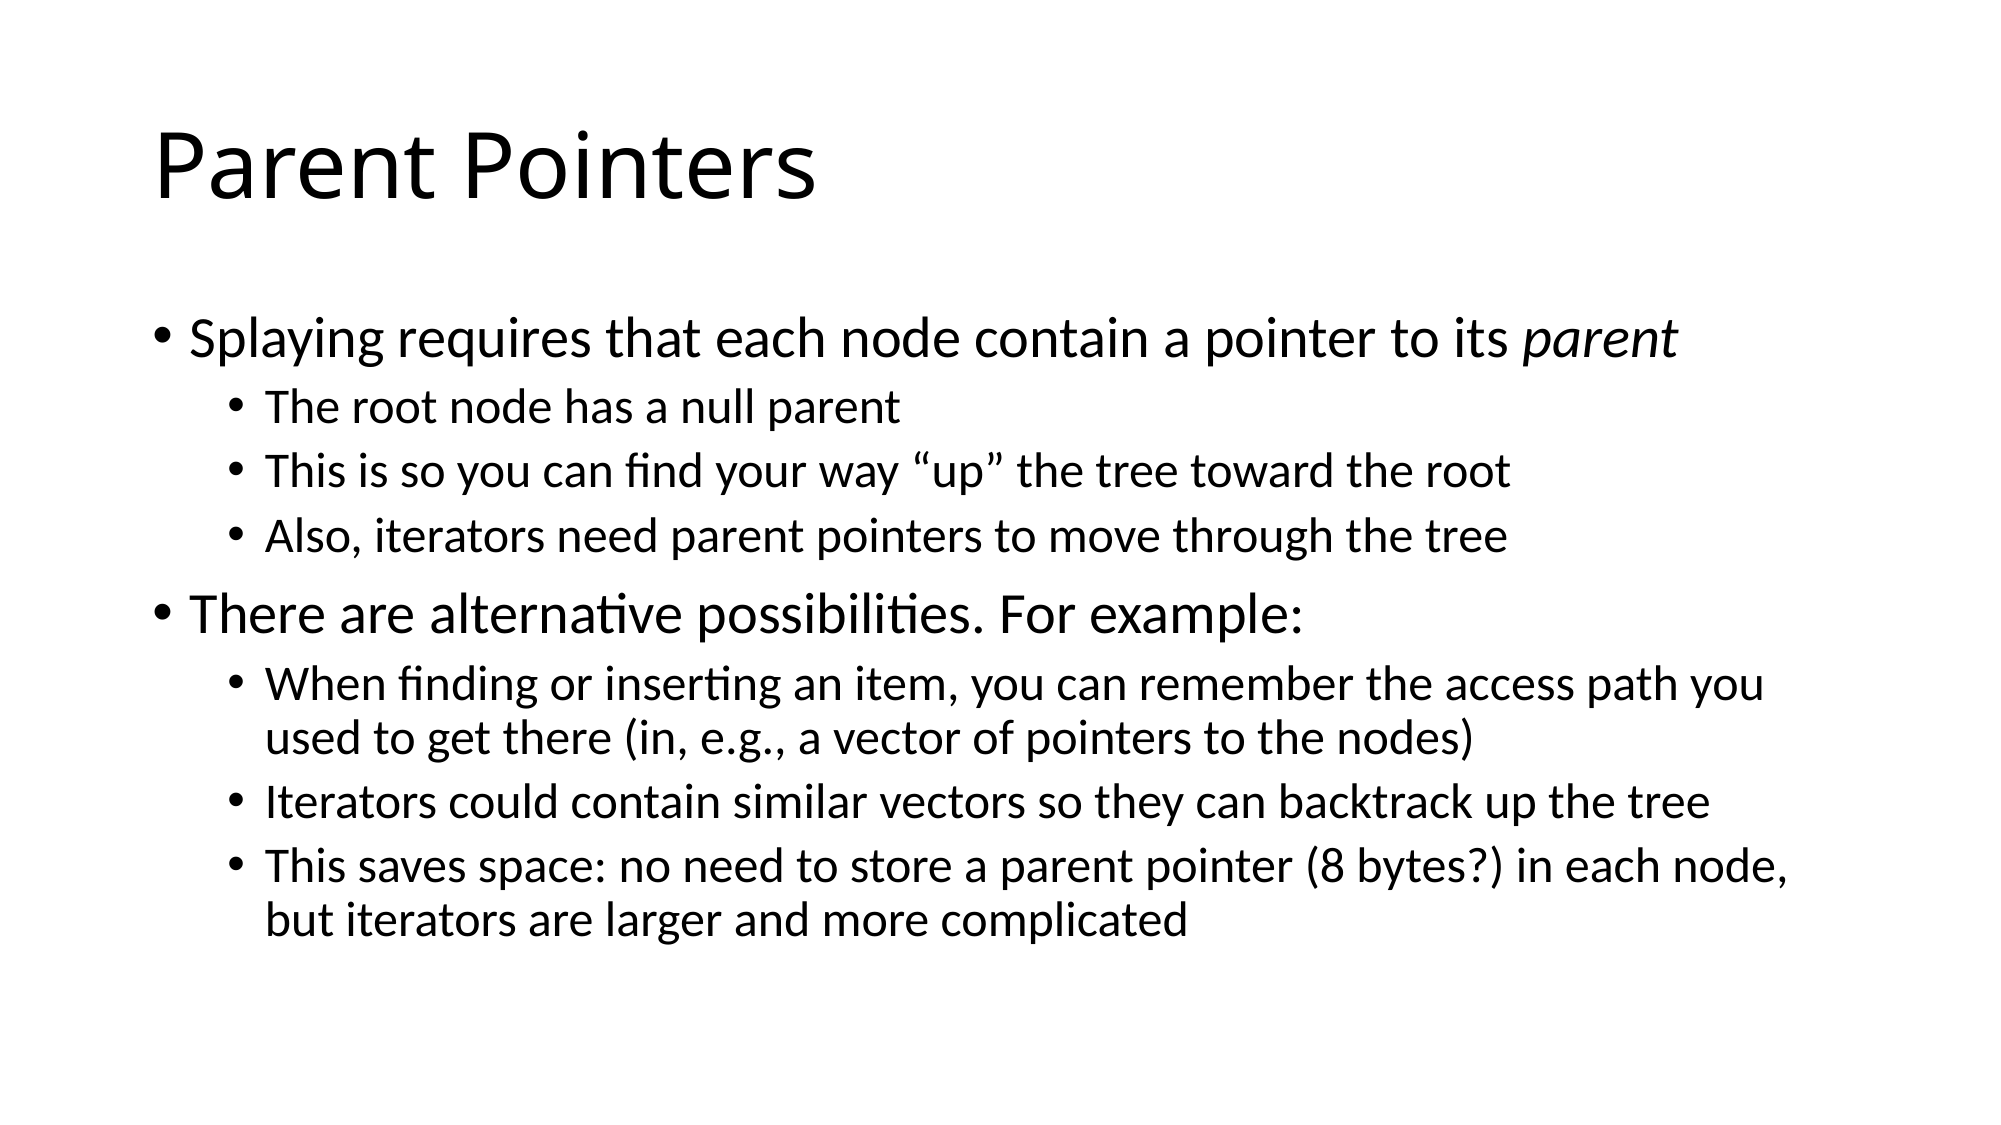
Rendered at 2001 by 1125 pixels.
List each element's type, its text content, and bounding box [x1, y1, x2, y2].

list Splaying requires that each node contain a pointer to its parent The root node has a null parent This is so you can find your way “up” the tree toward the root Also, iterators need parent pointers to move through the tree There are alternative possibilities. For example: When finding or inserting an item, you can remember the access path you used to get there (in, e.g., a vector of pointers to the nodes) Iterators could contain similar vectors so they can backtrack up the tree This saves space: no need to store a parent pointer (8 bytes?) in each node, but iterators are larger and more complicated [137, 299, 1863, 1014]
title Parent Pointers [137, 59, 1863, 278]
